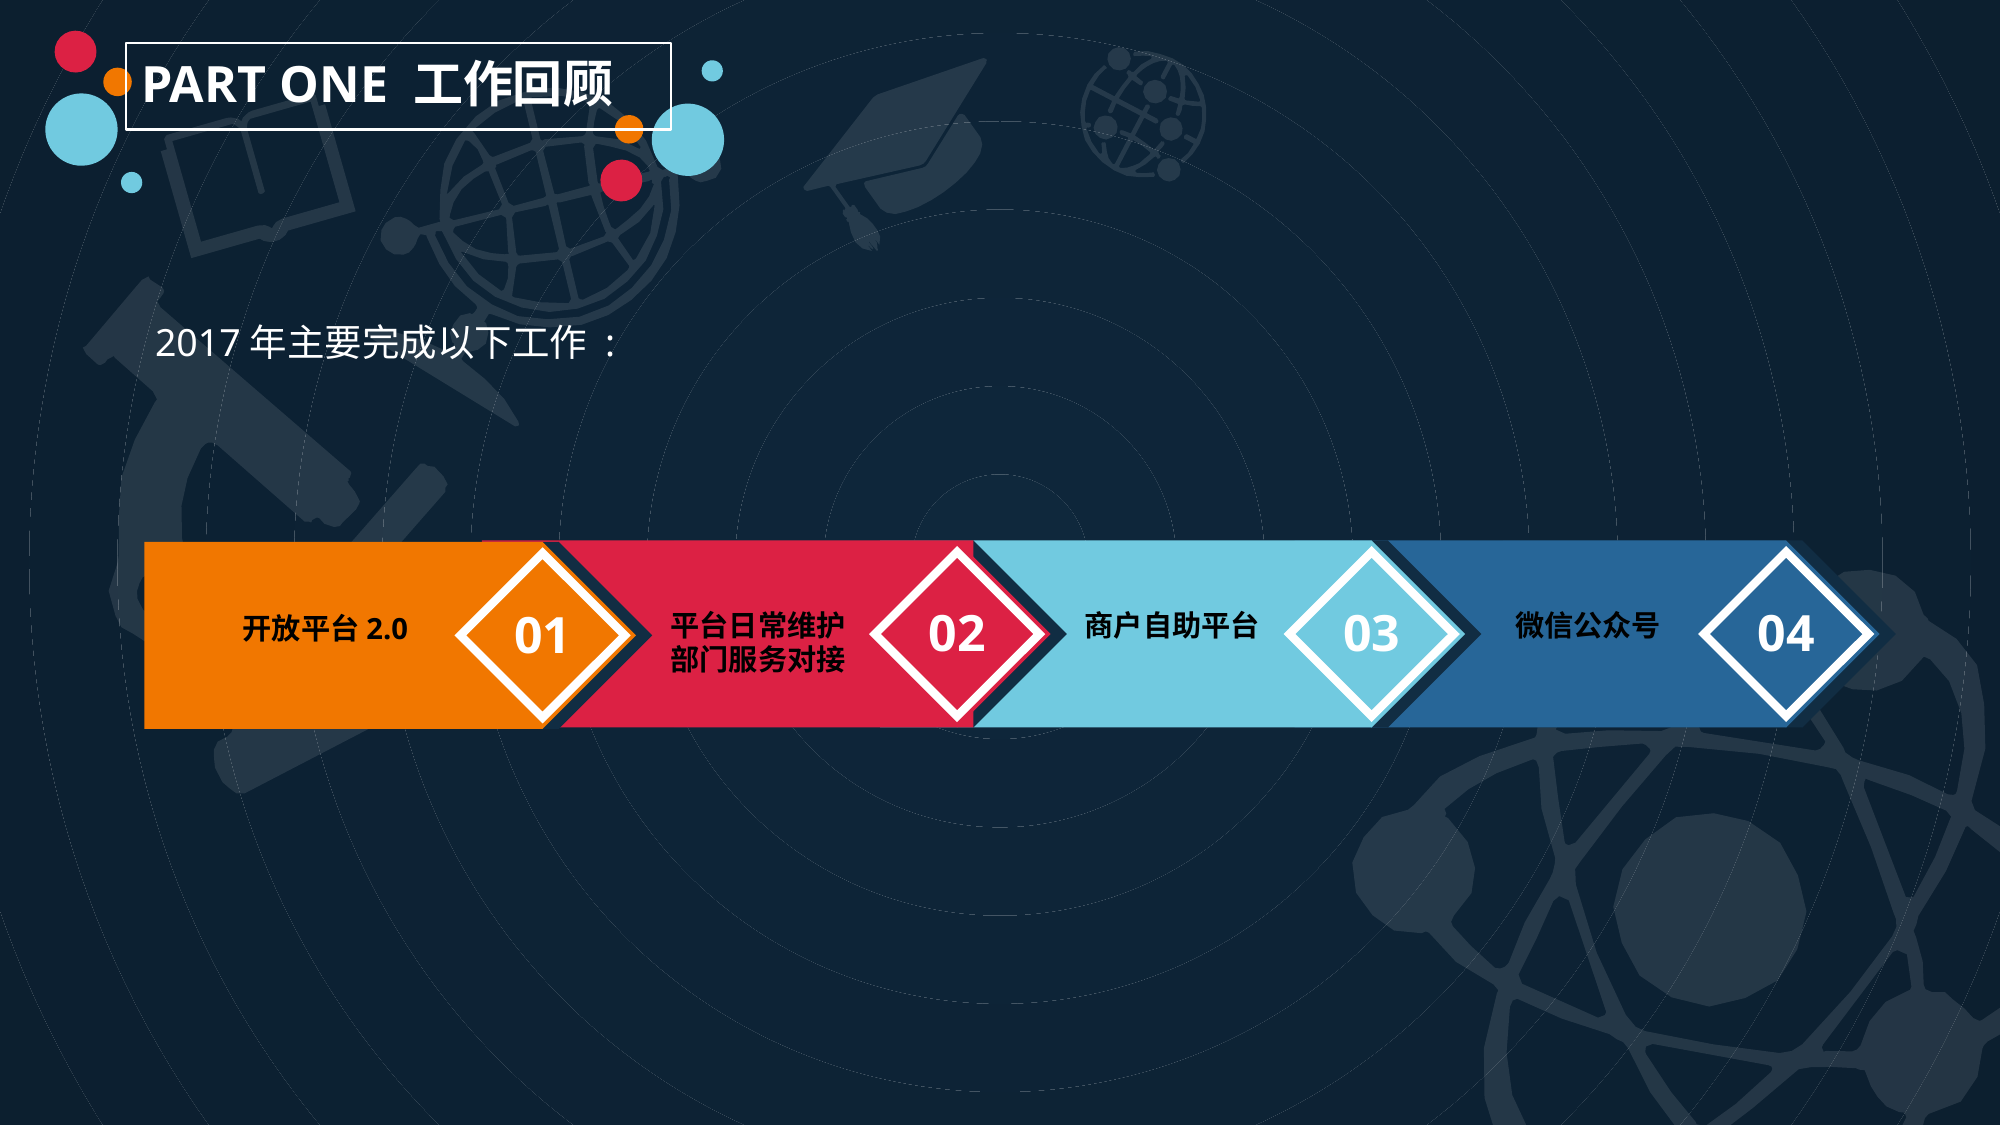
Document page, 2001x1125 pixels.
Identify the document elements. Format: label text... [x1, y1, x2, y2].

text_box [481, 540, 1040, 728]
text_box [1040, 540, 1454, 728]
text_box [144, 541, 626, 729]
list PART ONE 工作回顾 [125, 42, 672, 131]
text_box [1454, 540, 1869, 728]
text_box 2017年主要完成以下工作 : [140, 311, 630, 372]
